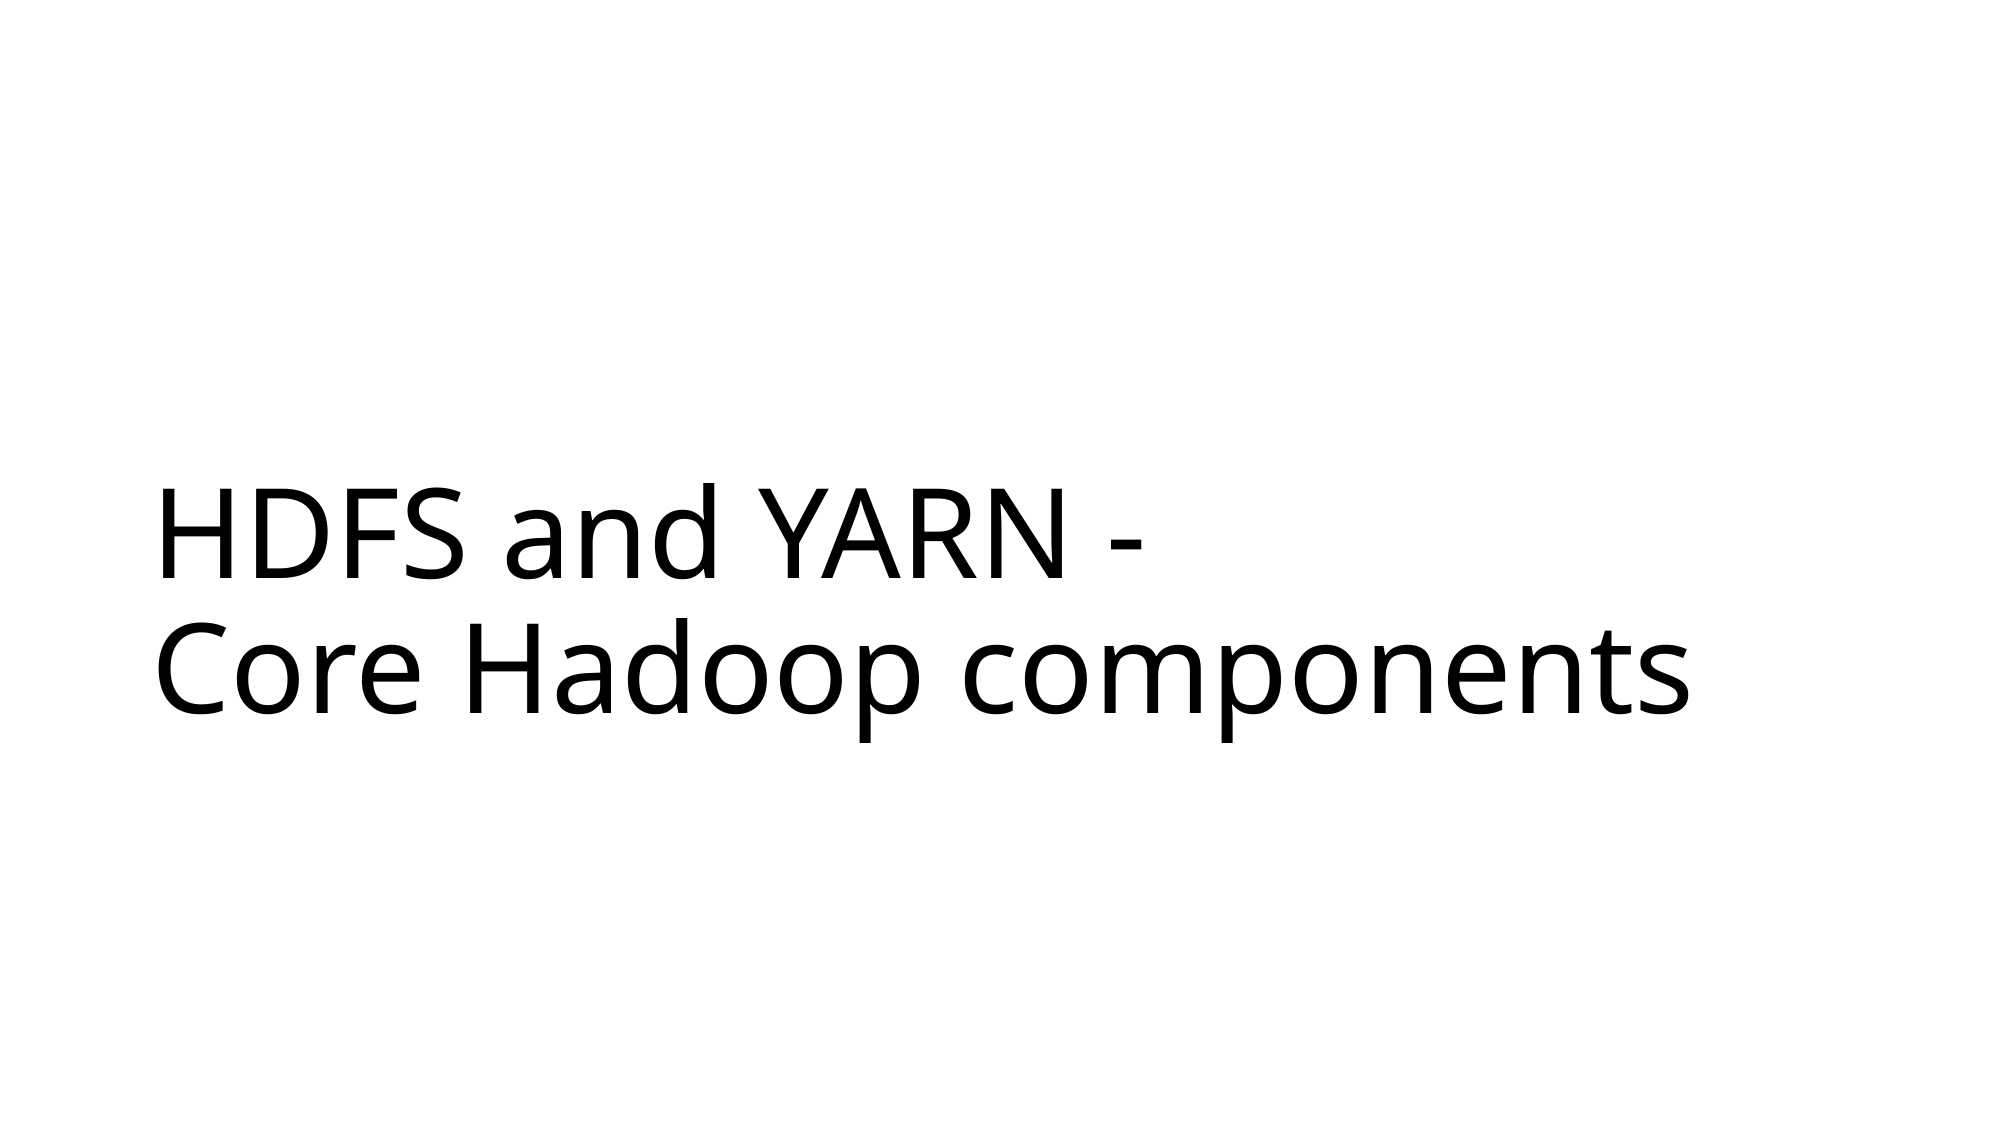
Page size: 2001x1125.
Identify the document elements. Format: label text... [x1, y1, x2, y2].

title HDFS and YARN - Core Hadoop components [136, 280, 1862, 749]
